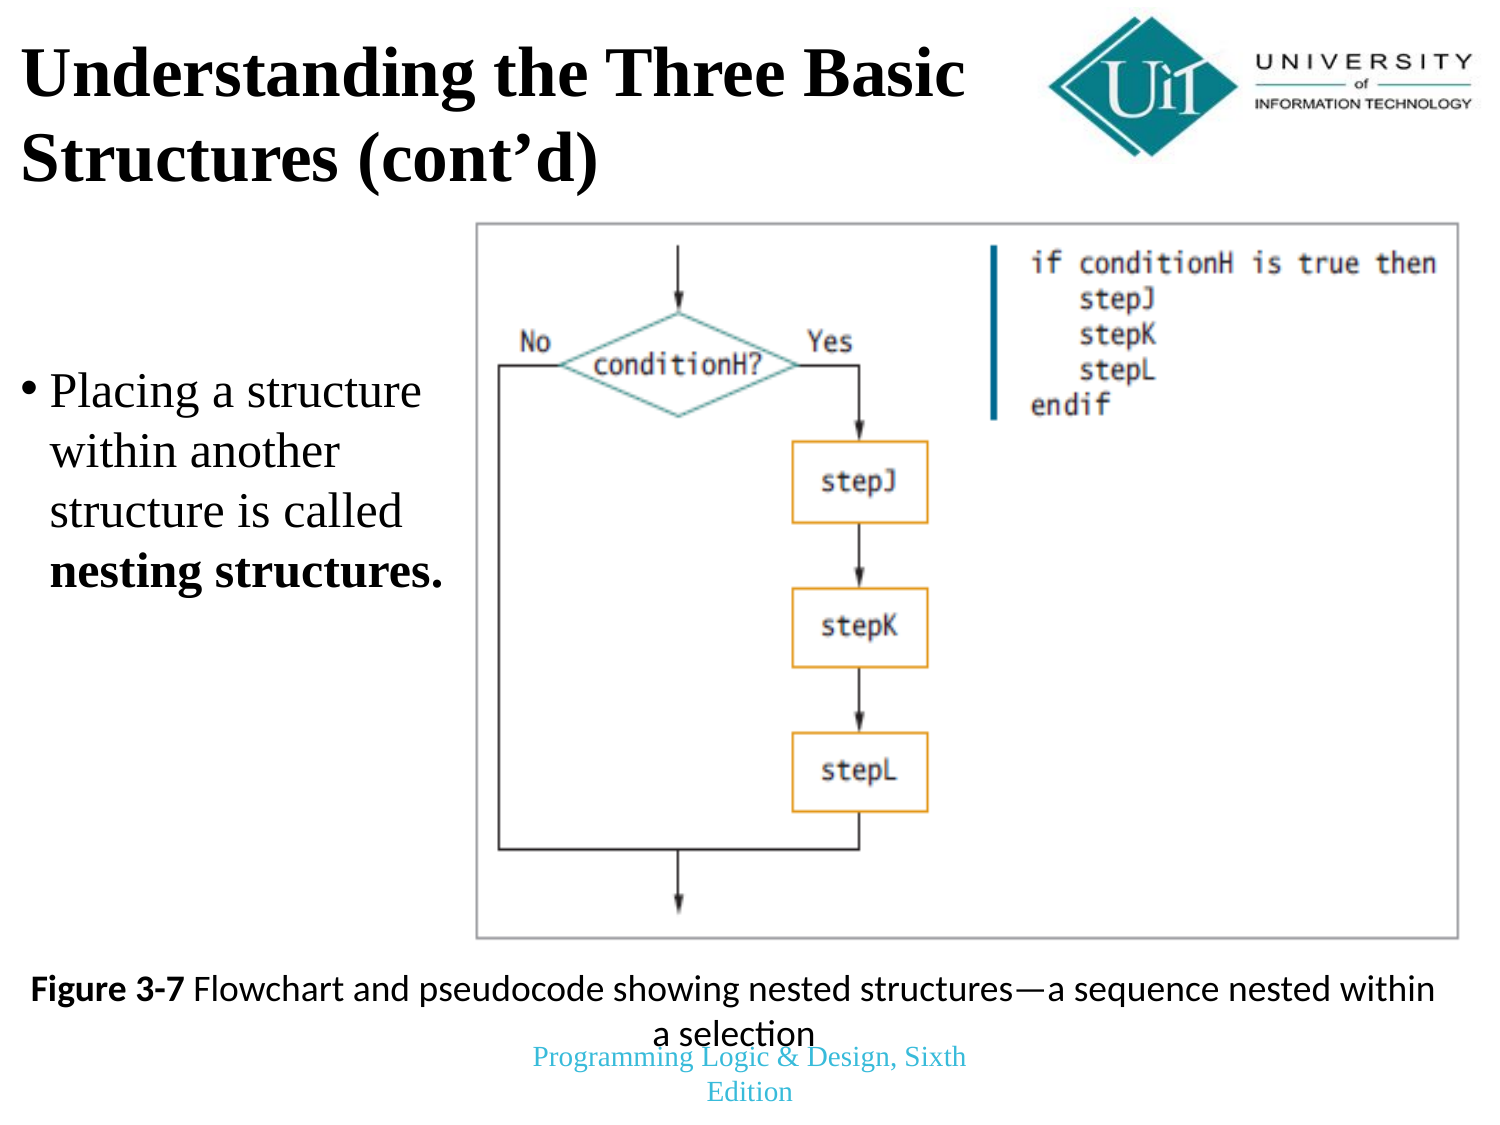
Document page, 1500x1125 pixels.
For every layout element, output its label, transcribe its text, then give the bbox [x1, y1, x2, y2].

picture [463, 203, 1476, 963]
text_box Figure 3-7 Flowchart and pseudocode showing nested structures—a sequence nested within a selection [5, 956, 1463, 1062]
footer Programming Logic & Design, Sixth Edition [512, 1062, 988, 1103]
text_box Placing a structure within another structure is called nesting structures. [5, 349, 458, 605]
text_box Understanding the Three Basic Structures (cont’d) [5, 16, 1033, 204]
picture [1037, 7, 1498, 164]
